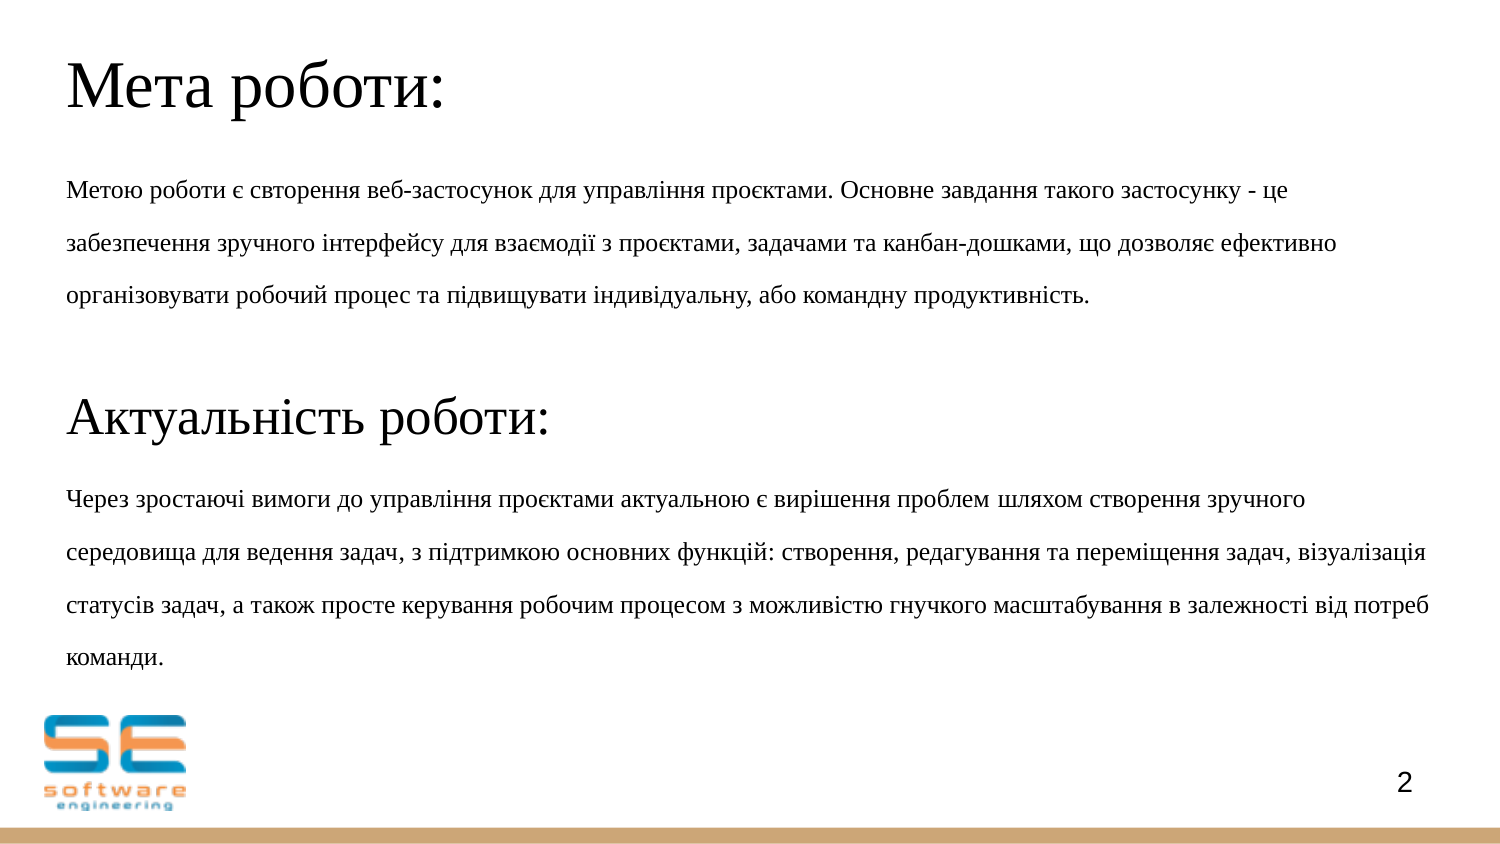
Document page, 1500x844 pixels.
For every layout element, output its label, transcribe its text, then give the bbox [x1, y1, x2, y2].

title Мета роботи: [51, 0, 1449, 135]
text_box 2 [1382, 755, 1500, 806]
list Метою роботи є свторення веб-застосунок для управління проєктами. Основне завдання такого застосунку - це забезпечення зручного інтерфейсу для взаємодії з проєктами, задачами та канбан-дошками, що дозволяє ефективно організовувати робочий процес та підвищувати індивідуальну, або командну продуктивність. Актуальність роботи: Через зростаючі вимоги до управління проєктами актуальною є вирішення проблем шляхом створення зручного середовища для ведення задач, з підтримкою основних функцій: створення, редагування та переміщення задач, візуалізація статусів задач, а також просте керування робочим процесом з можливістю гнучкого масштабування в залежності від потреб команди. [51, 135, 1449, 686]
picture [43, 714, 186, 811]
